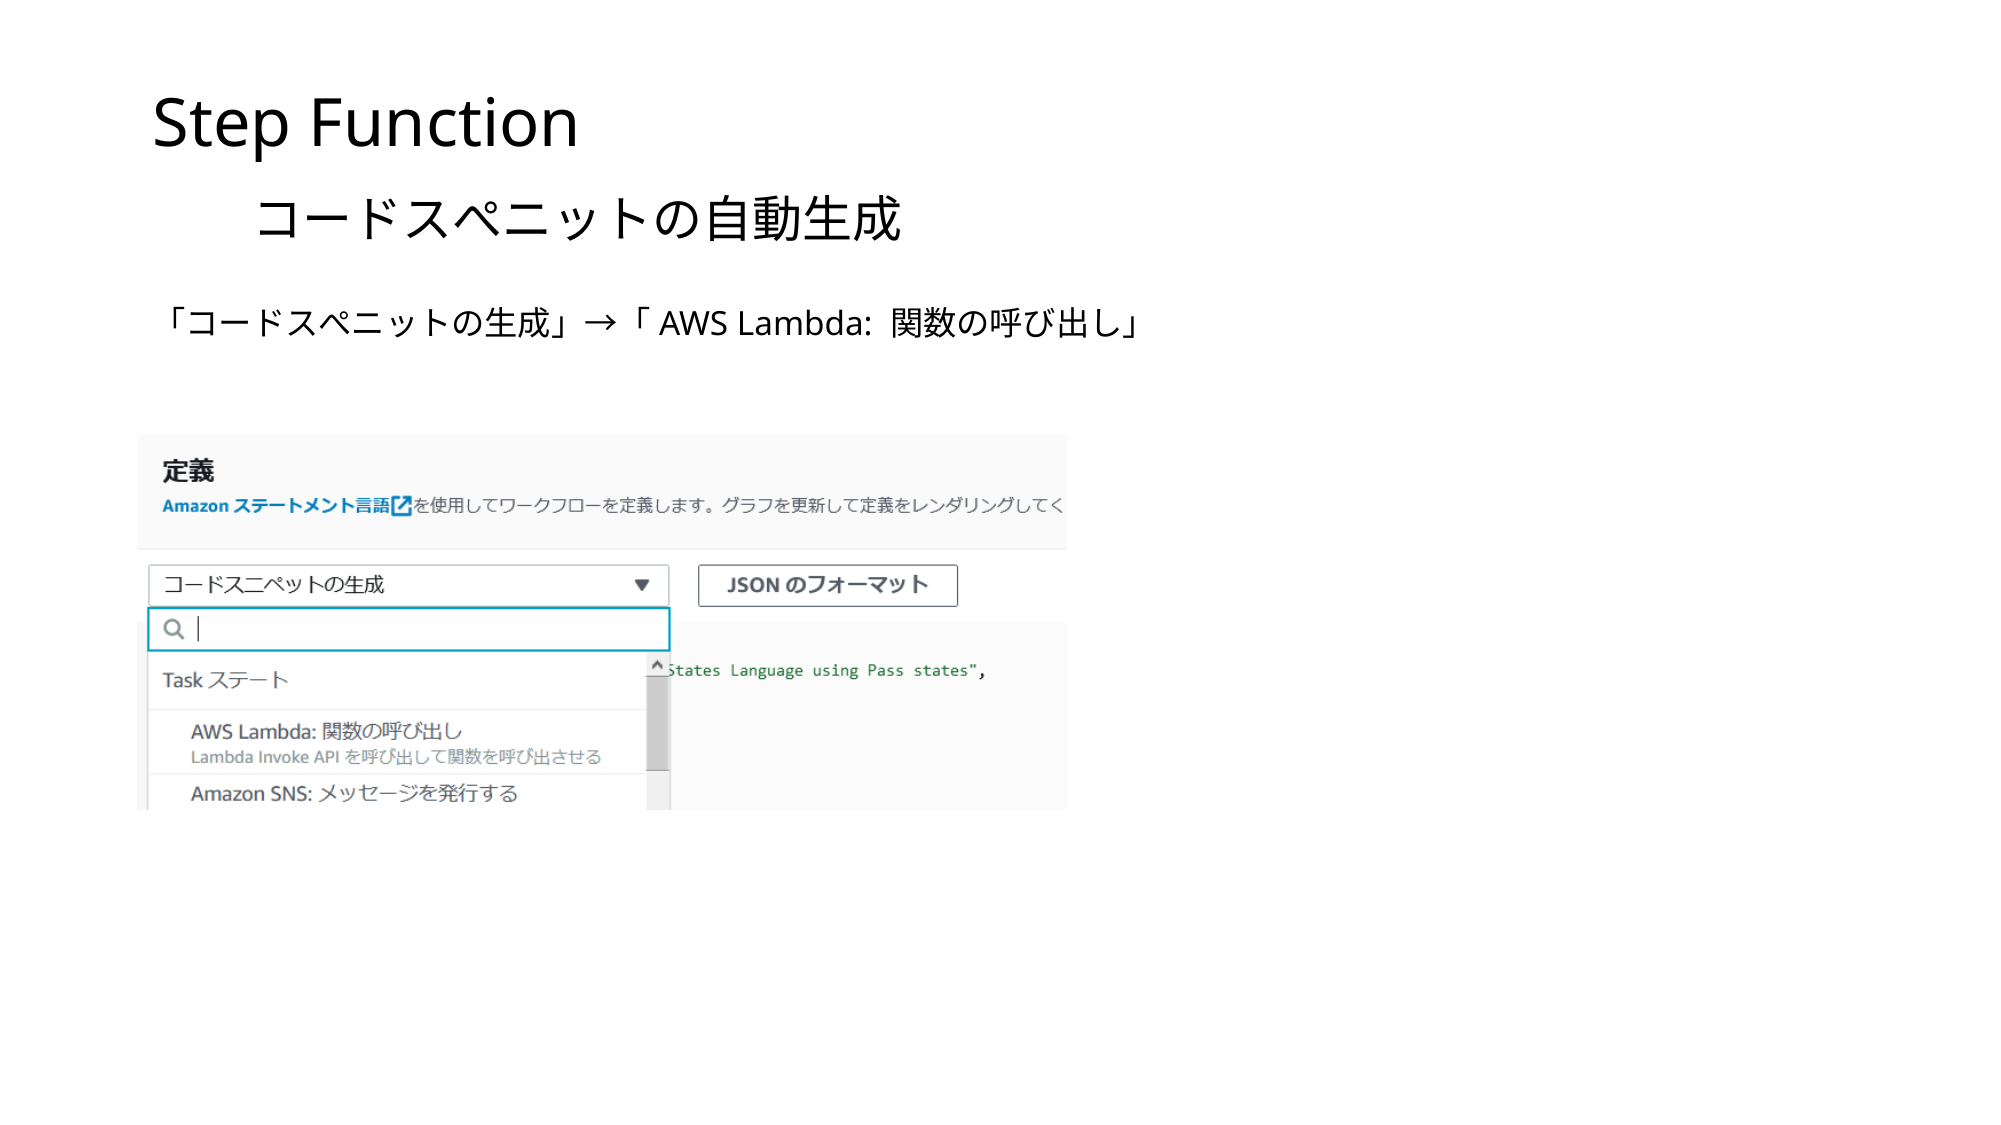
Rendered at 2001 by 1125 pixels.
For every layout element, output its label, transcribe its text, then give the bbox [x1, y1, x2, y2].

list 「コードスぺニットの生成」→「AWS Lambda: 関数の呼び出し」 [137, 299, 1863, 953]
text_box コードスぺニットの自動生成 [137, 188, 1863, 254]
picture [137, 435, 1067, 810]
title Step Function [137, 78, 1863, 172]
